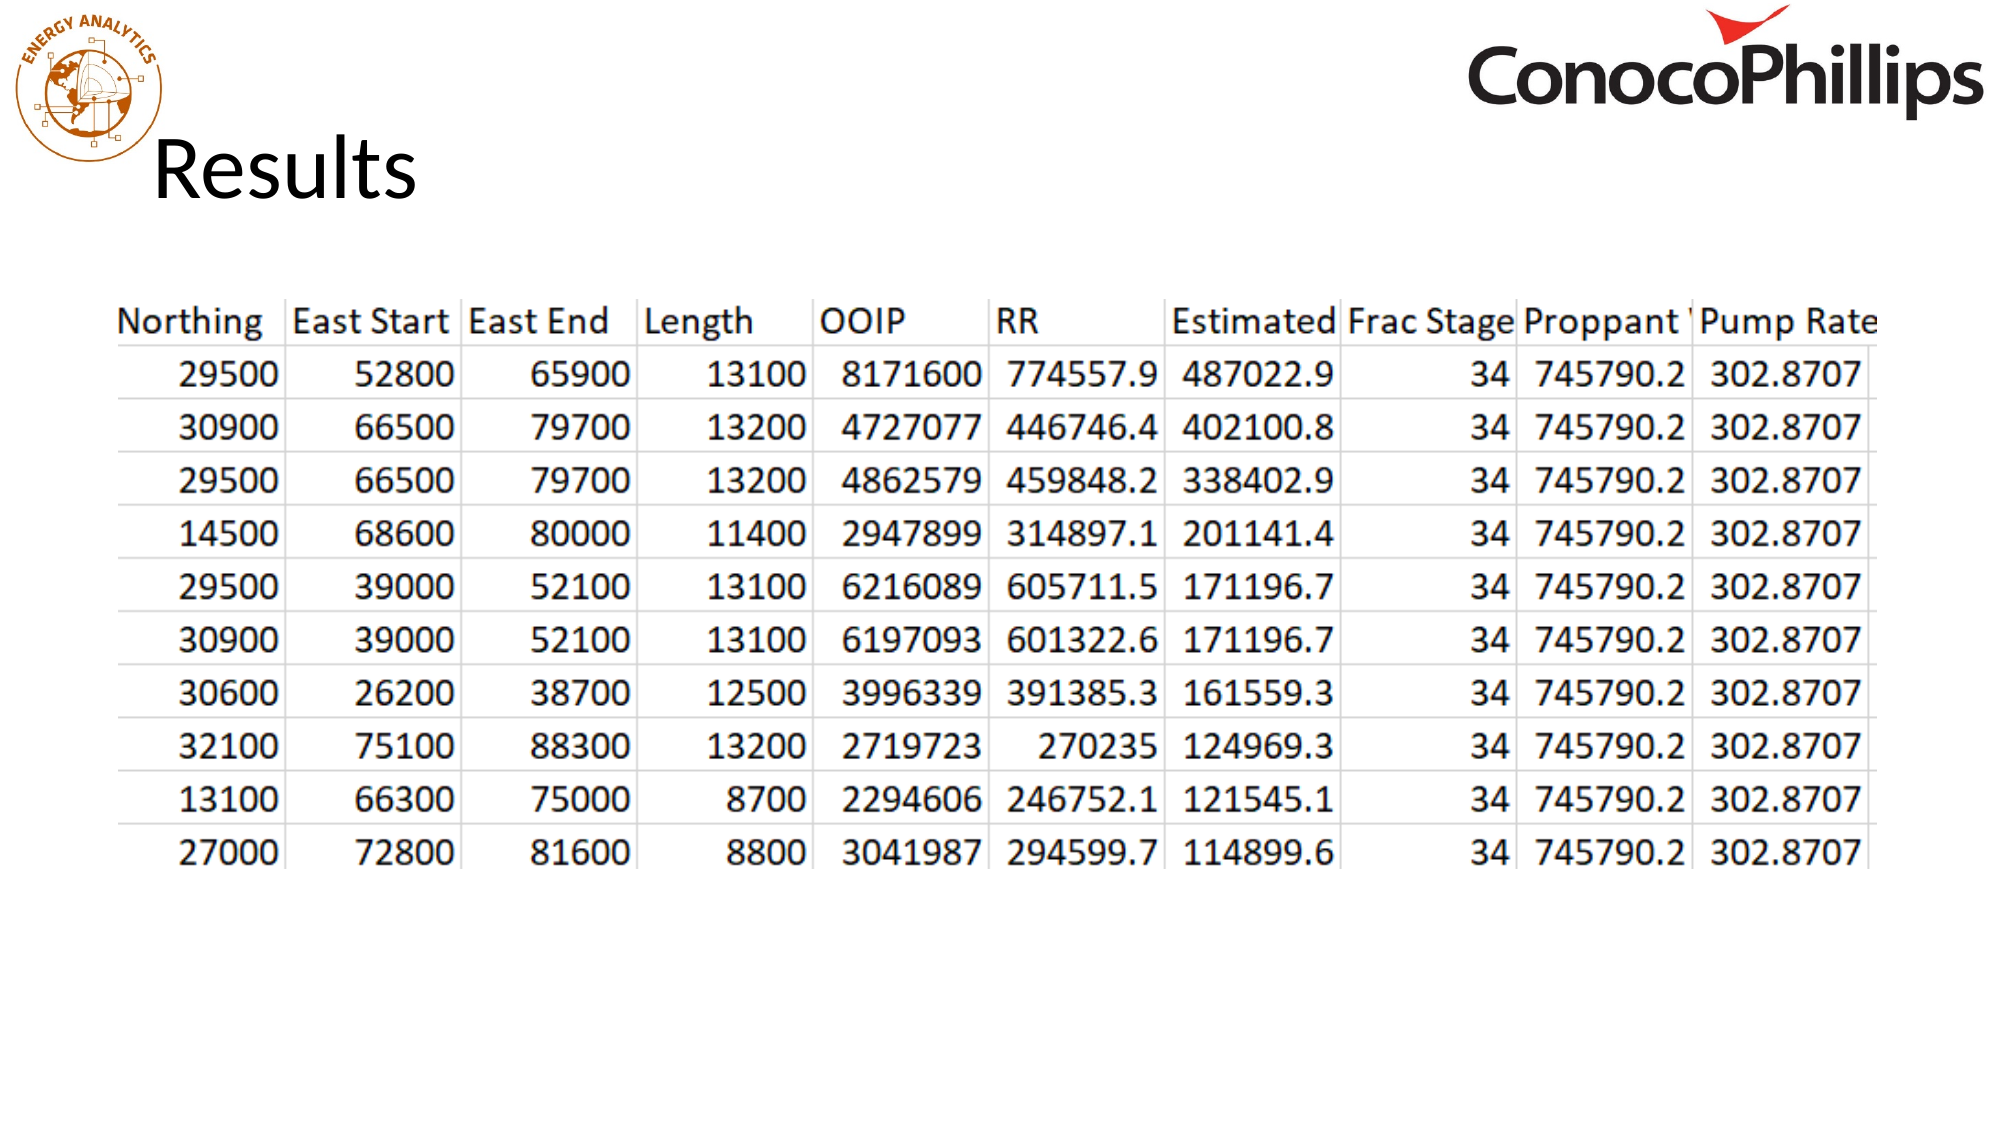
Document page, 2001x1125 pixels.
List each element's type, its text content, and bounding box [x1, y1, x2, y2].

picture [0, 0, 177, 177]
picture [1452, 3, 2000, 133]
title Results [137, 59, 1863, 278]
picture [118, 299, 1877, 870]
